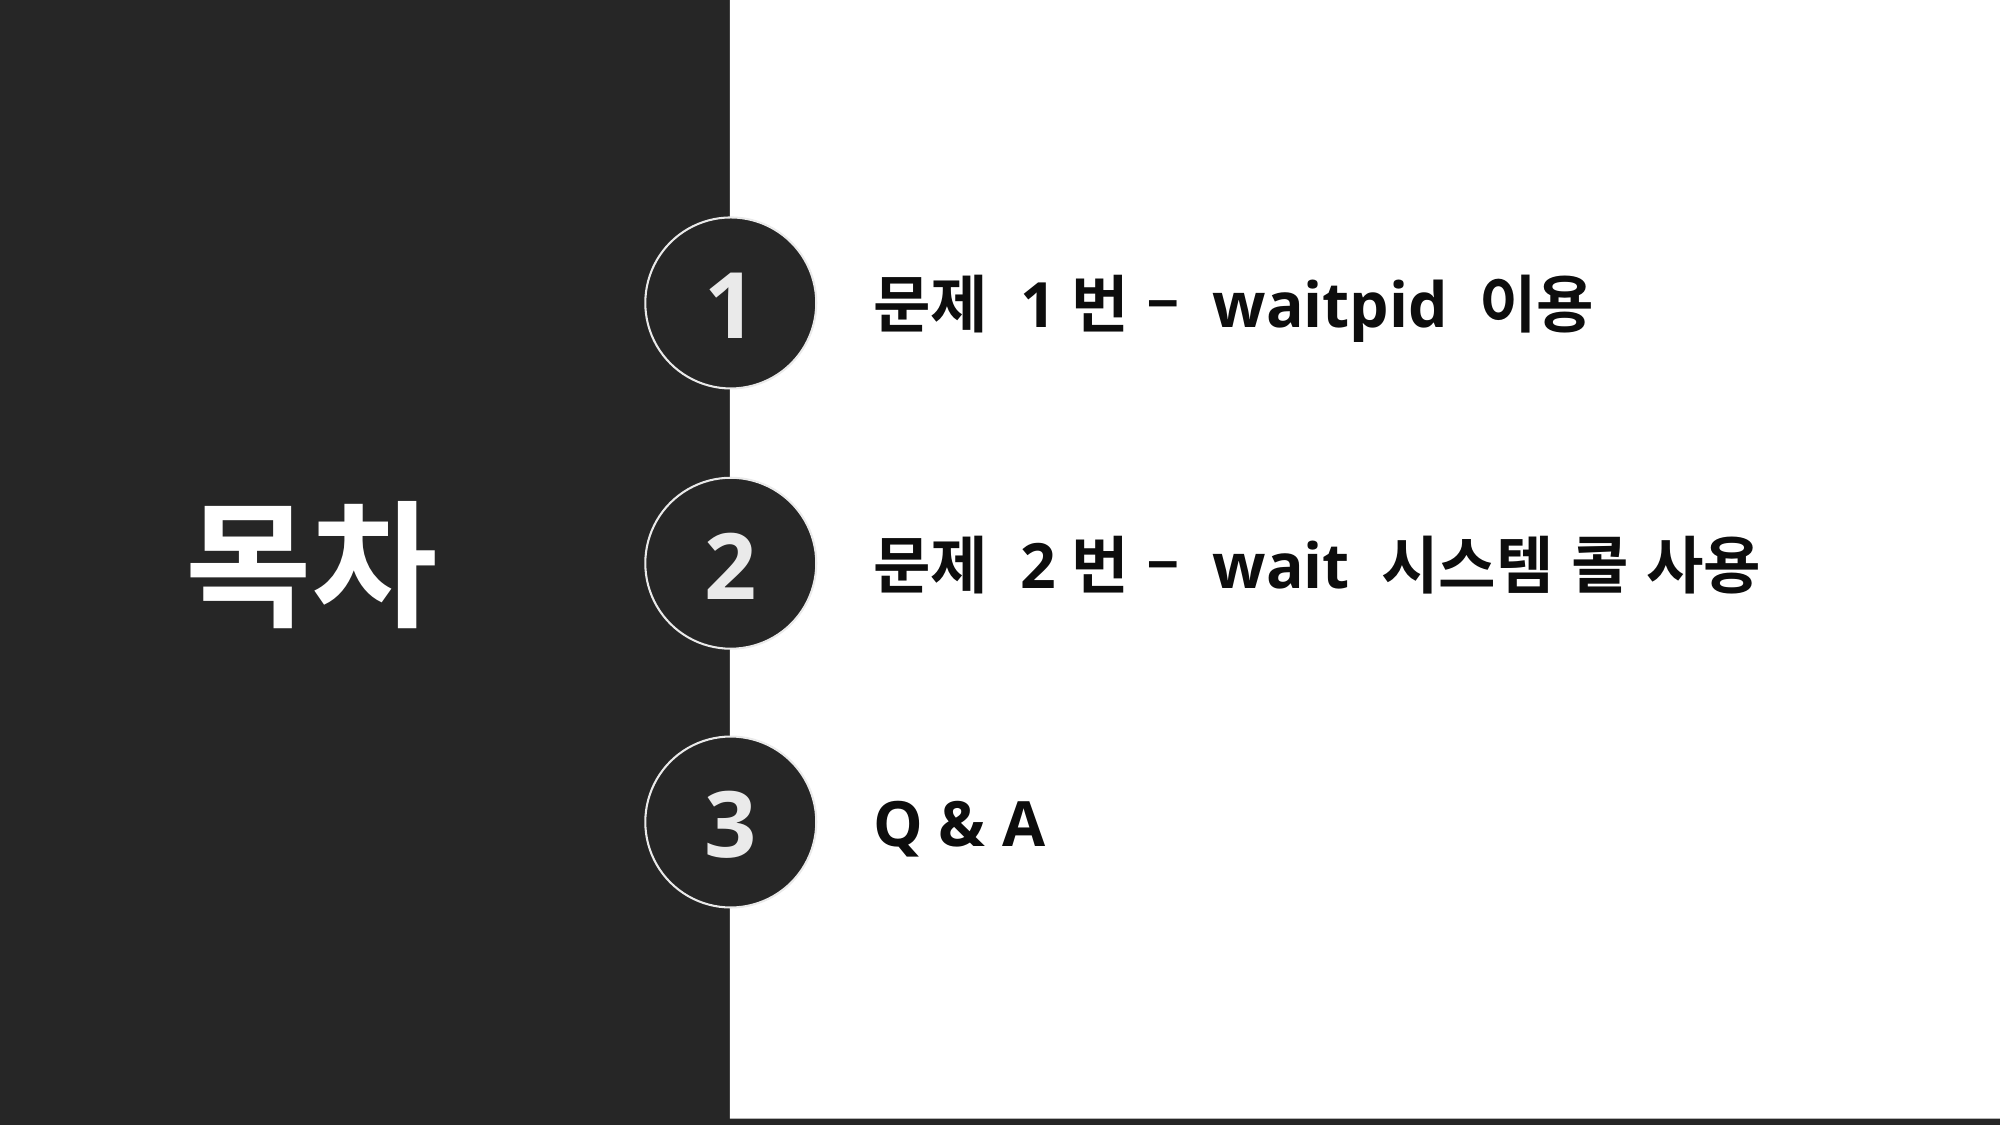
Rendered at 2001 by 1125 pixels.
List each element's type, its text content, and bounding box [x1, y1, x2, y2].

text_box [645, 477, 817, 649]
text_box [729, 0, 2000, 1120]
text_box Q & A [858, 756, 1916, 888]
text_box 문제 2번 – wait 시스템 콜 사용 [858, 486, 1916, 640]
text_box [645, 736, 817, 908]
text_box 문제 1번 – waitpid 이용 [858, 226, 1916, 380]
text_box 목차 [170, 471, 454, 652]
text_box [645, 217, 817, 389]
